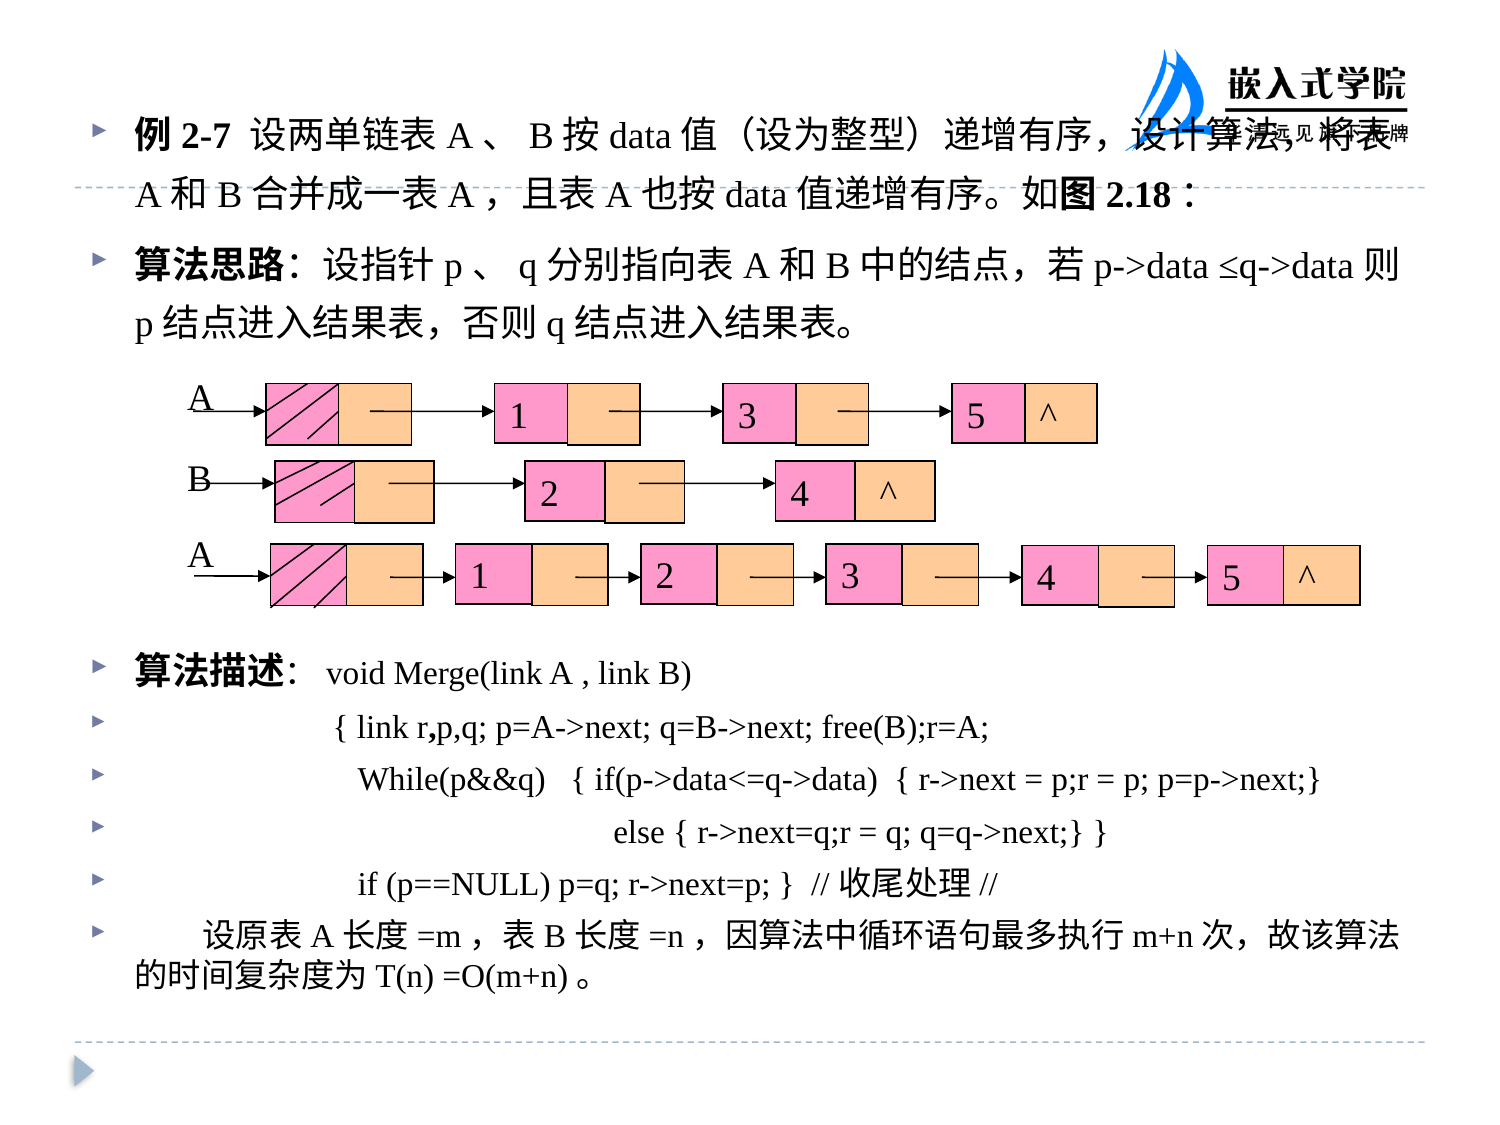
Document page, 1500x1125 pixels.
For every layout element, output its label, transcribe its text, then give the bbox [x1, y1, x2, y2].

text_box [172, 446, 936, 522]
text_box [172, 364, 1098, 446]
picture [1125, 49, 1408, 89]
slide_number [100, 1042, 426, 1103]
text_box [172, 522, 1361, 609]
list 例2-7 设两单链表A、B按data值（设为整型）递增有序，设计算法，将表A和B合并成一表A，且表A也按data值递增有序。如图2.18： 算法思路：设指针p、q分别指向表A和B中的结点，若p->data ≤q->data则p结点进入结果表，否则q结点进入结果表。 算法描述：void Merge(link A , link B) { link r,p,q; p=A->next; q=B->next; free(B);r=A; While(p&&q) { if(p->data<=q->data) { r->next = p;r = p; p=p->next;} else { r->next=q;r = q; q=q->next;} } if (p==NULL) p=q; r->next=p; } //收尾处理// 设原表A长度=m，表B长度=n，因算法中循环语句最多执行m+n次，故该算法的时间复杂度为T(n) =O(m+n)。 [74, 89, 1426, 1006]
